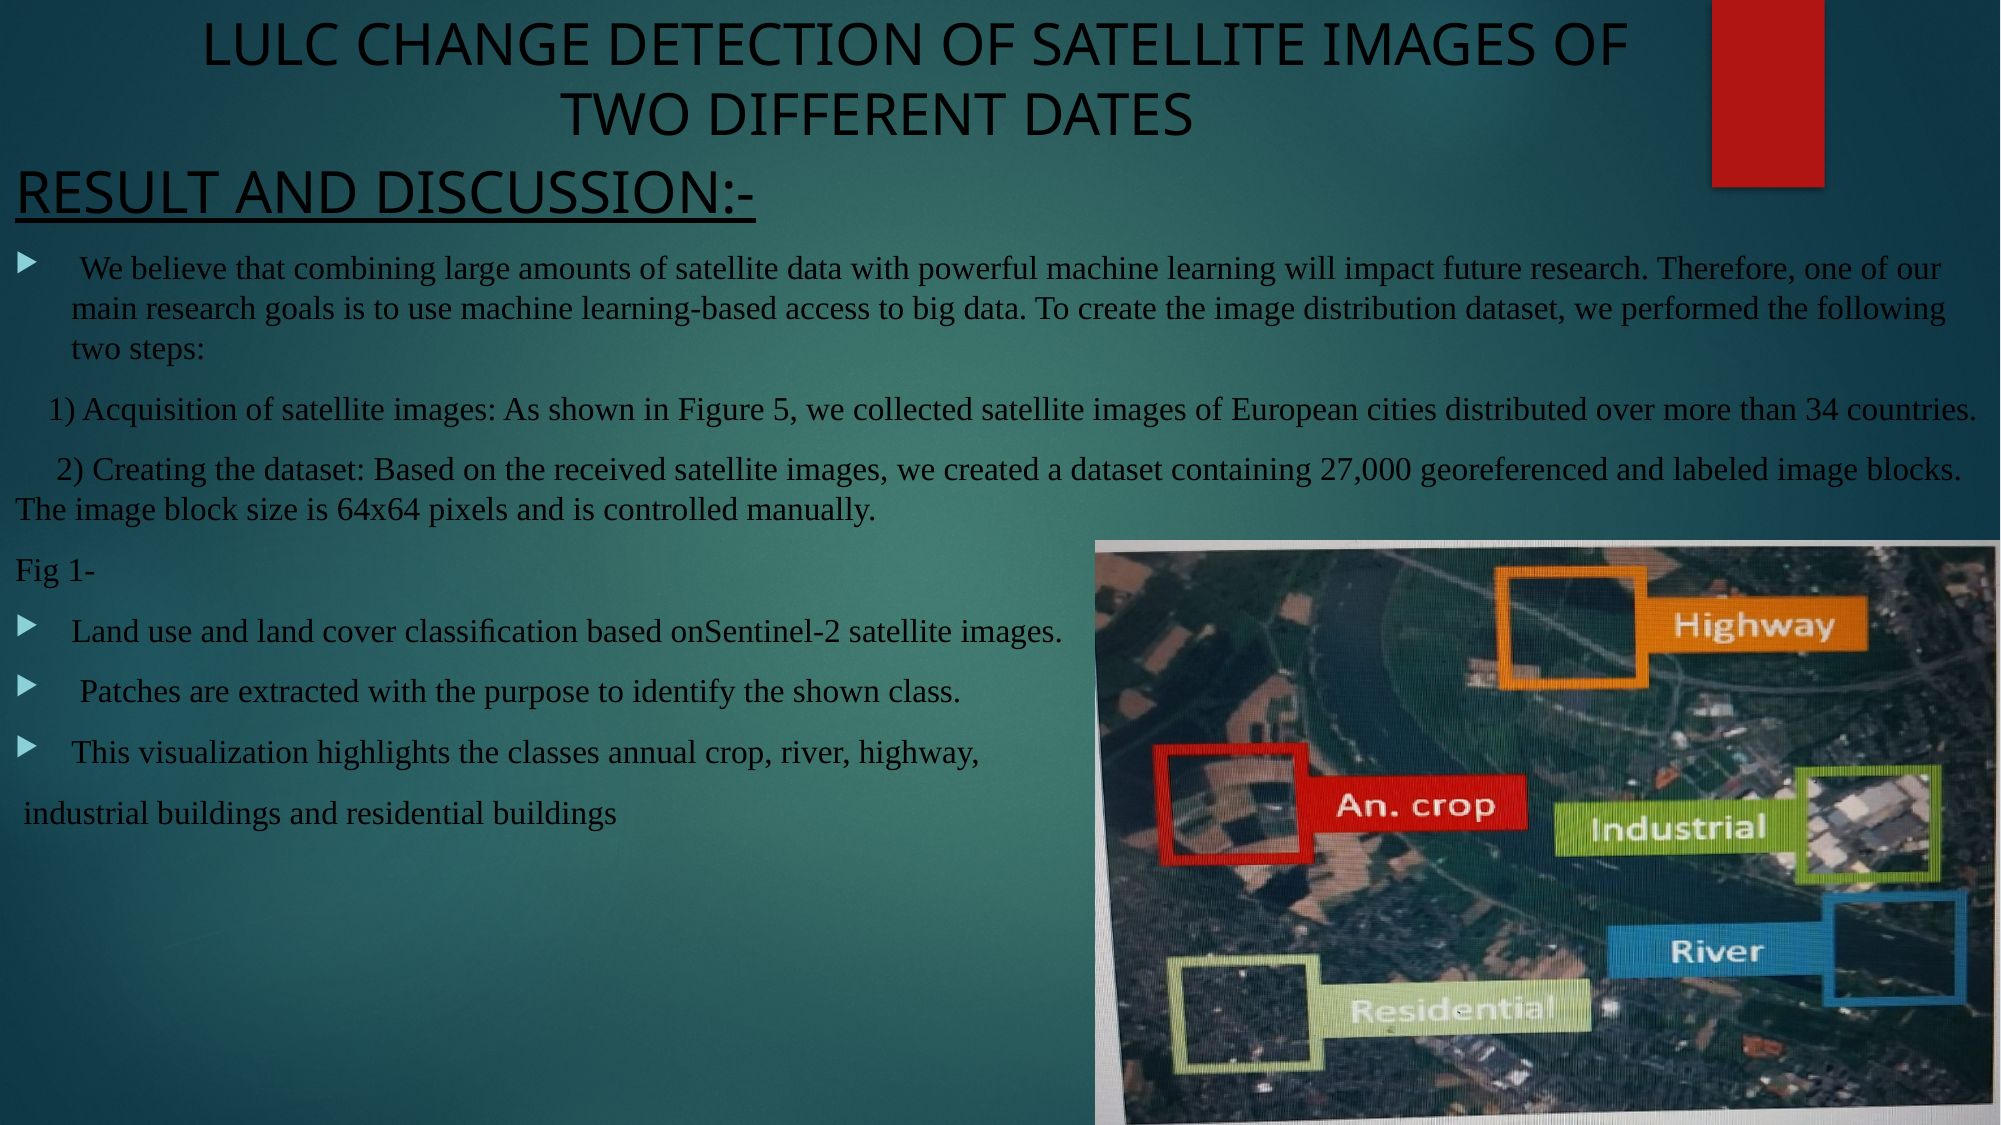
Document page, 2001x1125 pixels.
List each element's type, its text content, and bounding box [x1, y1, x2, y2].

list RESULT AND DISCUSSION:- We believe that combining large amounts of satellite data with powerful machine learning will impact future research. Therefore, one of our main research goals is to use machine learning-based access to big data. To create the image distribution dataset, we performed the following two steps: 1) Acquisition of satellite images: As shown in Figure 5, we collected satellite images of European cities distributed over more than 34 countries. 2) Creating the dataset: Based on the received satellite images, we created a dataset containing 27,000 georeferenced and labeled image blocks. The image block size is 64x64 pixels and is controlled manually. Fig 1- Land use and land cover classiﬁcation based onSentinel-2 satellite images. Patches are extracted with the purpose to identify the shown class. This visualization highlights the classes annual crop, river, highway, industrial buildings and residential buildings [0, 148, 2000, 1125]
title LULC CHANGE DETECTION OF SATELLITE IMAGES OF TWO DIFFERENT DATES [106, 0, 1649, 148]
picture [1095, 540, 2000, 1125]
